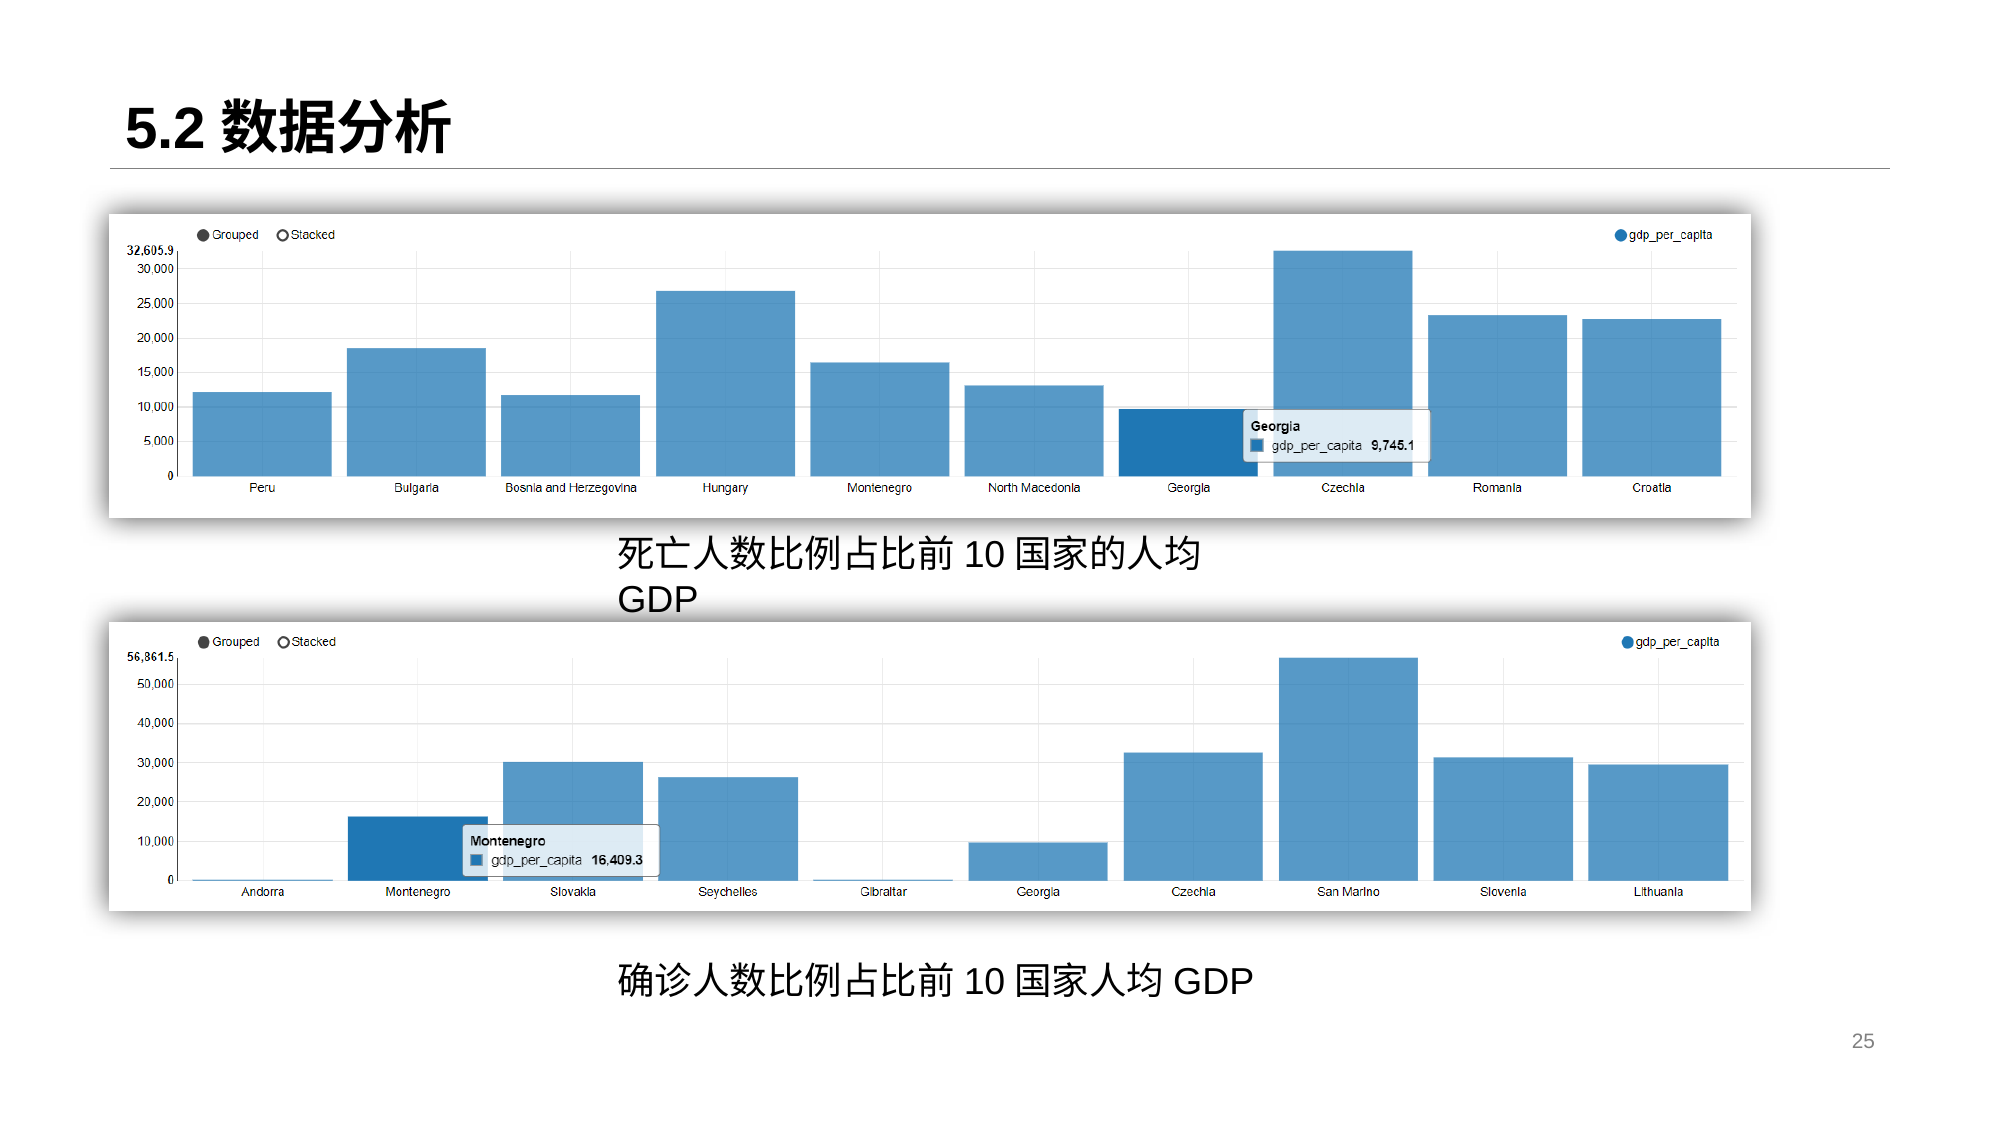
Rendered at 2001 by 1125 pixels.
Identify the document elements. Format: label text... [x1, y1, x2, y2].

text_box 确诊人数比例占比前10国家人均GDP [602, 949, 1276, 1009]
picture [109, 622, 1751, 911]
text_box 死亡人数比例占比前10国家的人均GDP [602, 541, 1291, 598]
title 5.2数据分析 [109, 0, 1890, 169]
picture [109, 214, 1751, 518]
slide_number 25 [1412, 1023, 1890, 1058]
